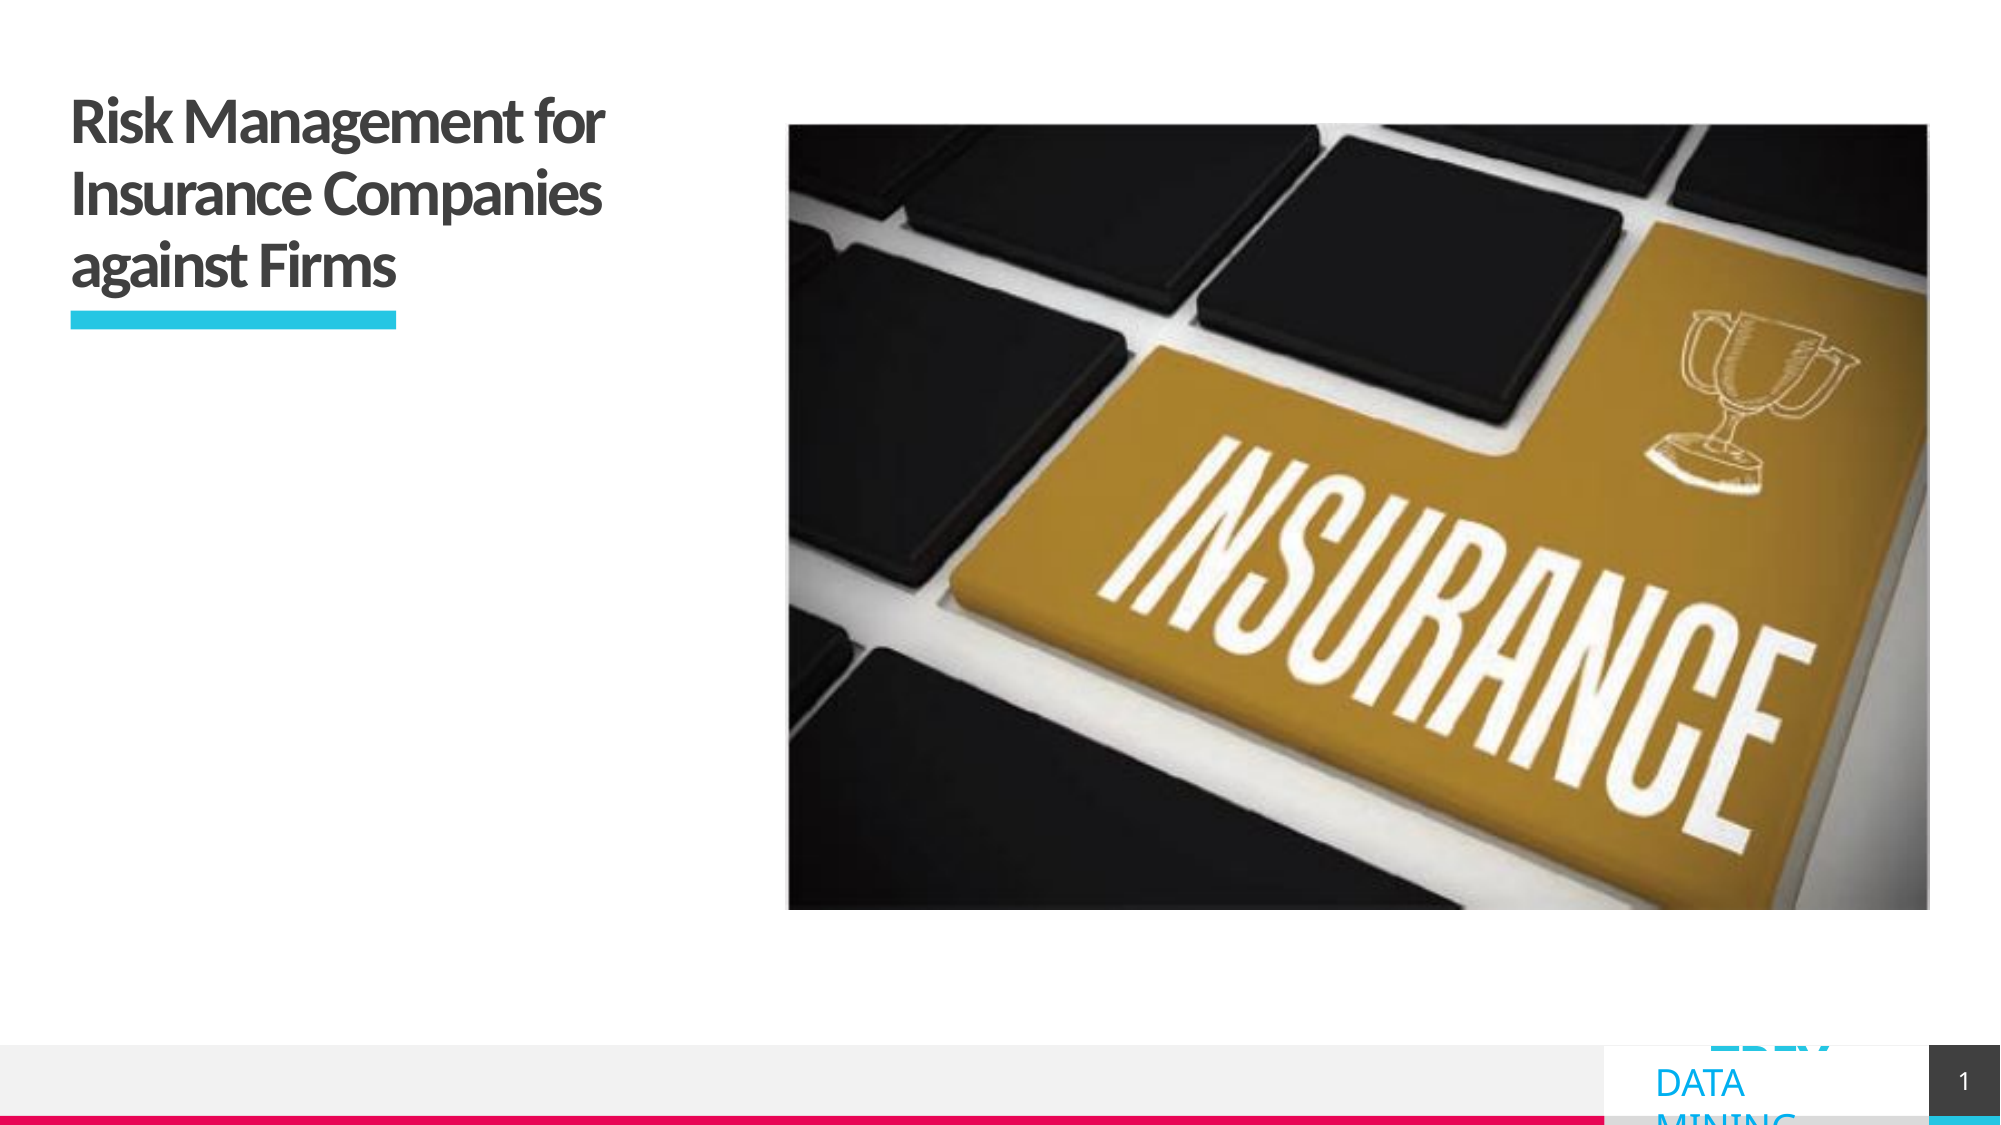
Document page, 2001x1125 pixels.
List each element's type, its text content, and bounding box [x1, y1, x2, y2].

title Risk Management for Insurance Companies against Firms [70, 70, 716, 303]
slide_number 1 [1929, 1045, 2000, 1116]
text_box DATA MINING [1640, 1051, 1904, 1125]
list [785, 123, 1930, 910]
picture [1669, 1073, 1676, 1092]
picture [1669, 1051, 1860, 1110]
